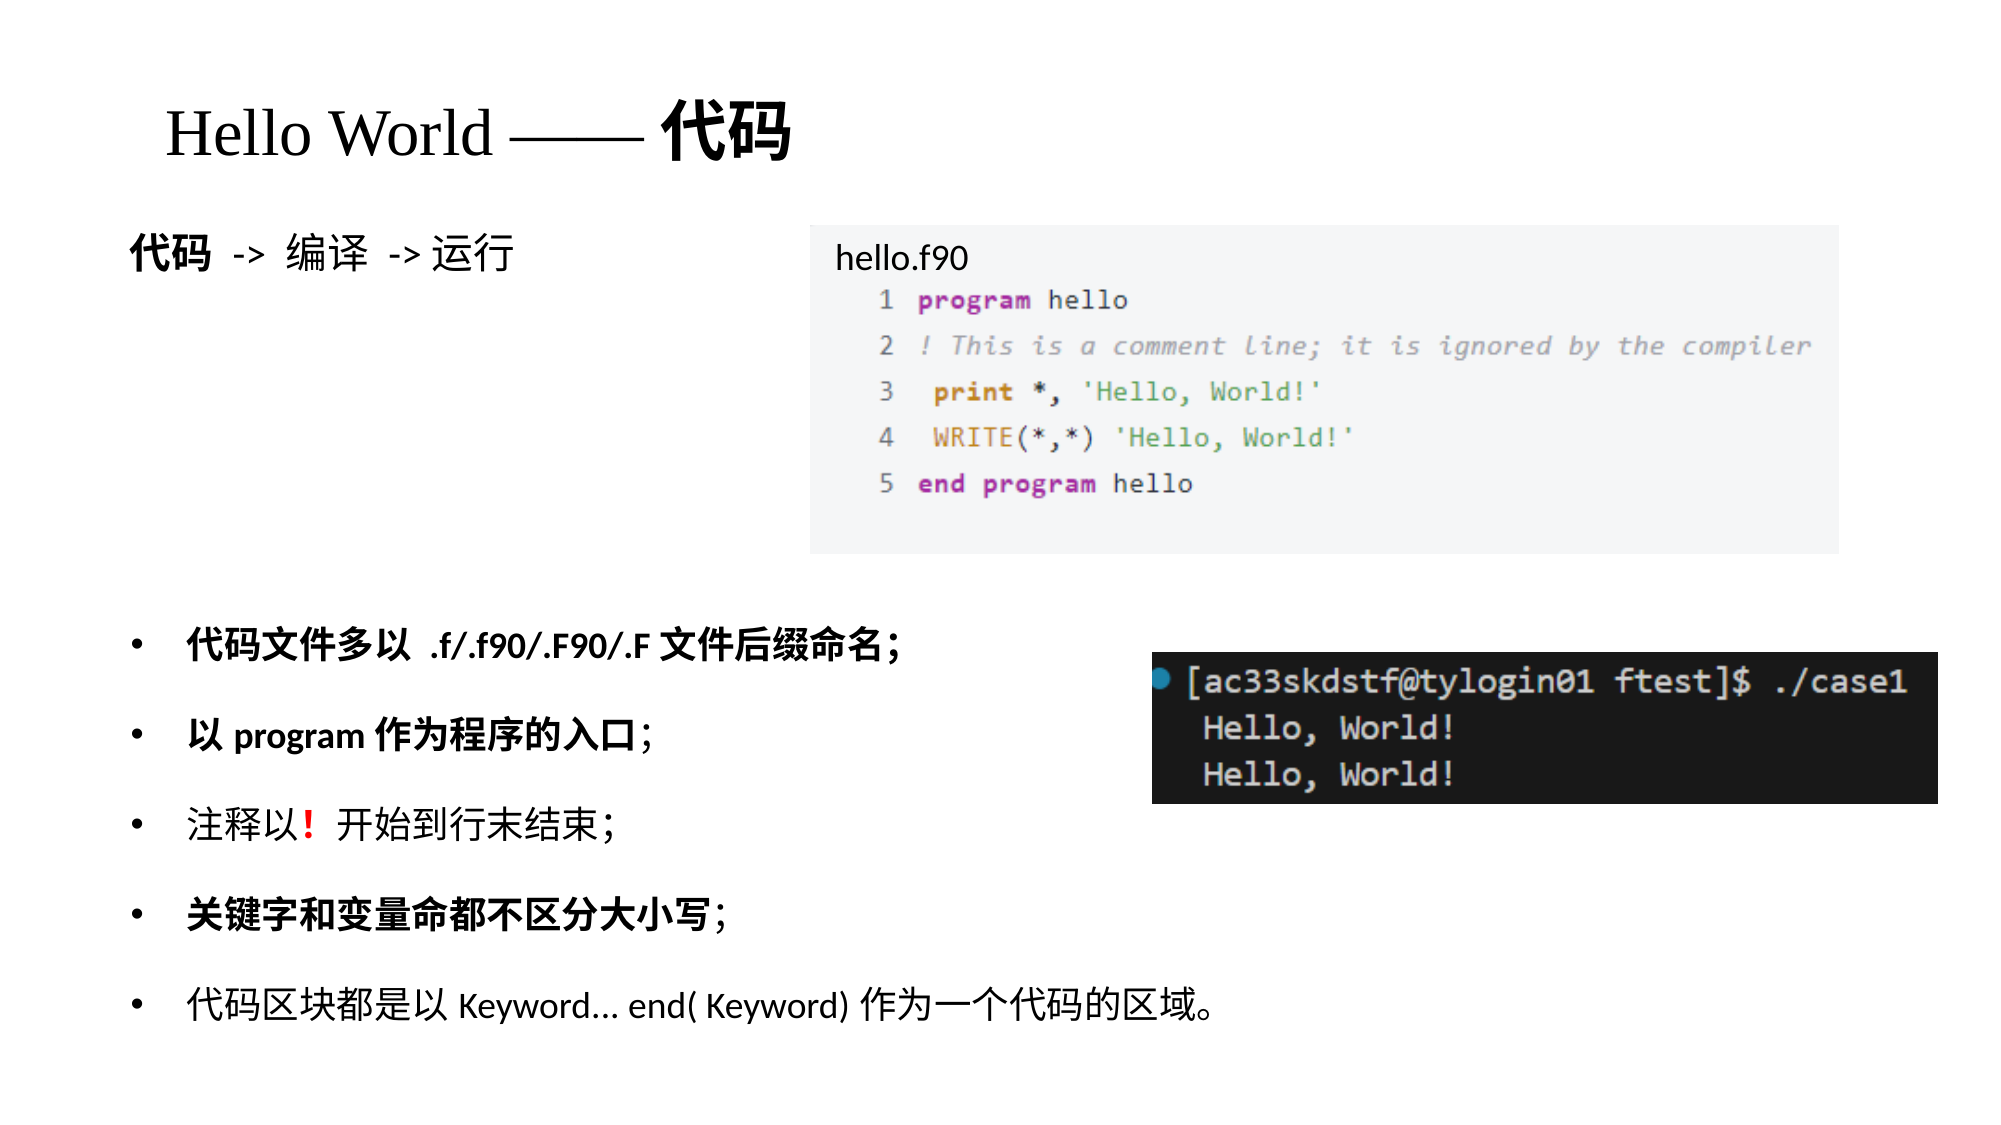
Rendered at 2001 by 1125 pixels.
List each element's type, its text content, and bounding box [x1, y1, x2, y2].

title Hello World ——代码 [0, 61, 1725, 207]
picture [1151, 652, 1938, 805]
text_box 代码文件多以 .f/.f90/.F90/.F文件后缀命名； 以program作为程序的入口； 注释以！开始到行末结束； 关键字和变量命都不区分大小写； 代码区块都是以Keyword... end( Keyword)作为一个代码的区域。 [115, 613, 1583, 1038]
picture [809, 224, 1839, 555]
list 代码 -> 编译 ->运行 [114, 225, 809, 313]
